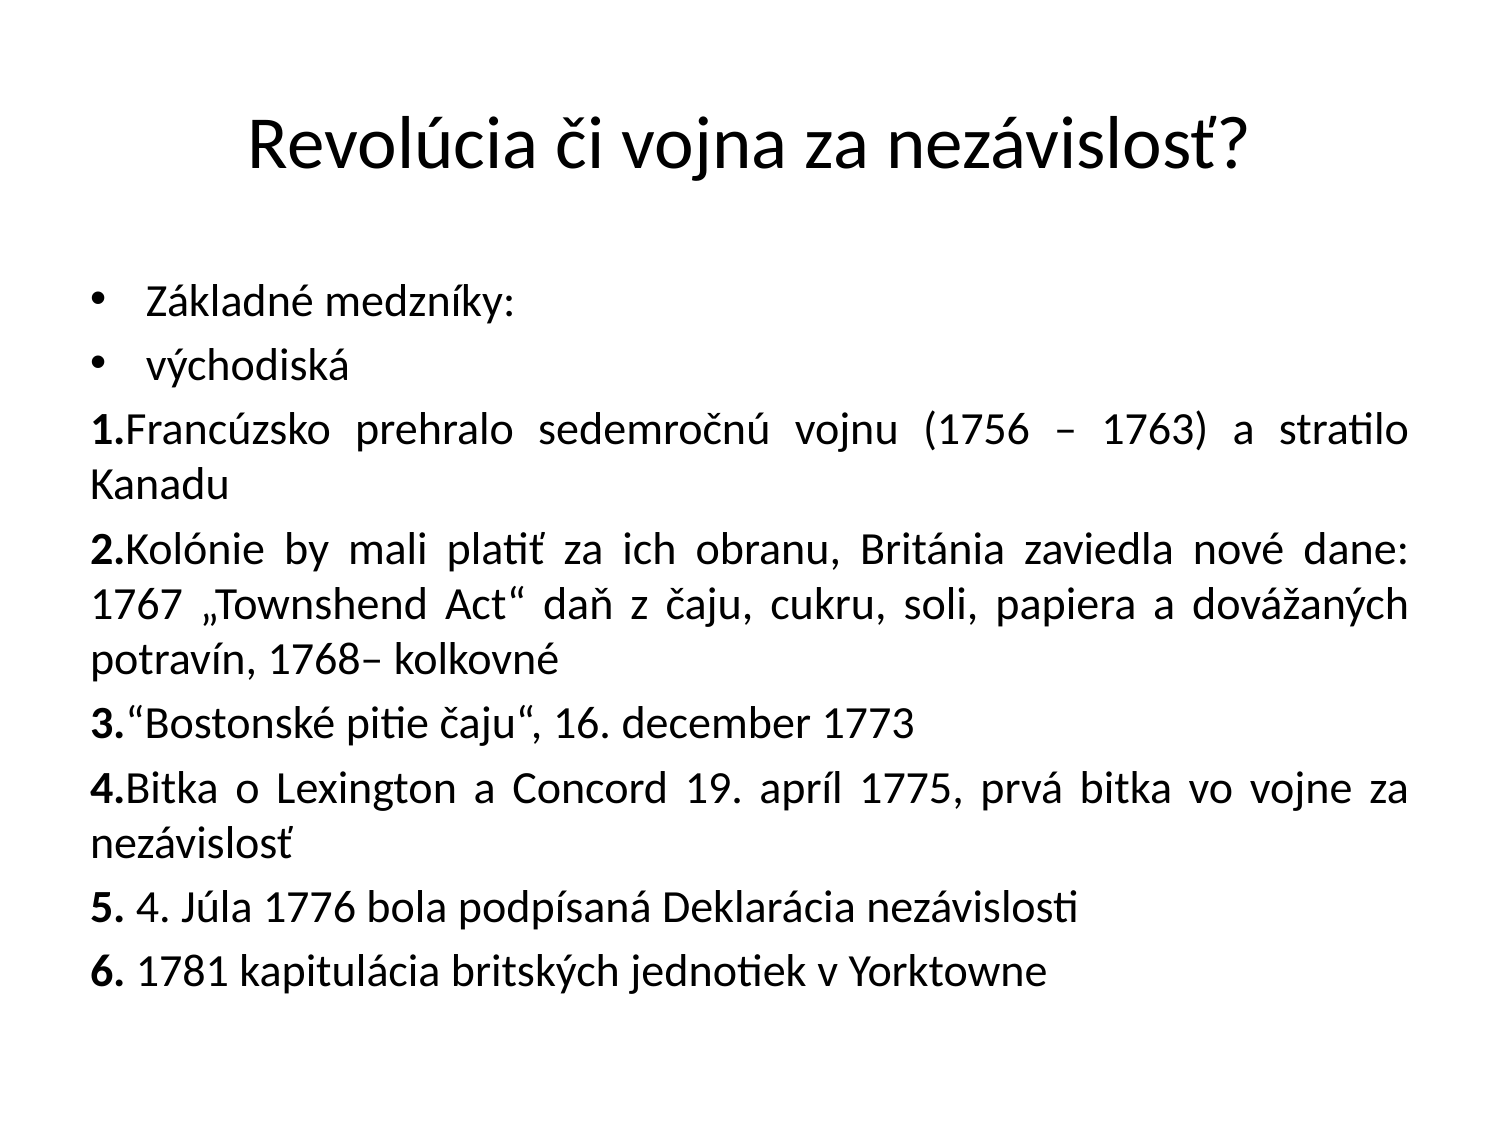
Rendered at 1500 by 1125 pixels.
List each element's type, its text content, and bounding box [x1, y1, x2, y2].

title Revolúcia či vojna za nezávislosť? [75, 45, 1425, 233]
list Základné medzníky: východiská 1.Francúzsko prehralo sedemročnú vojnu (1756 – 1763) a stratilo Kanadu 2.Kolónie by mali platiť za ich obranu, Británia zaviedla nové dane: 1767 „Townshend Act“ daň z čaju, cukru, soli, papiera a dovážaných potravín, 1768– kolkovné 3.“Bostonské pitie čaju“, 16. december 1773 4.Bitka o Lexington a Concord 19. apríl 1775, prvá bitka vo vojne za nezávislosť 5. 4. Júla 1776 bola podpísaná Deklarácia nezávislosti 6. 1781 kapitulácia britských jednotiek v Yorktowne [75, 262, 1425, 1005]
